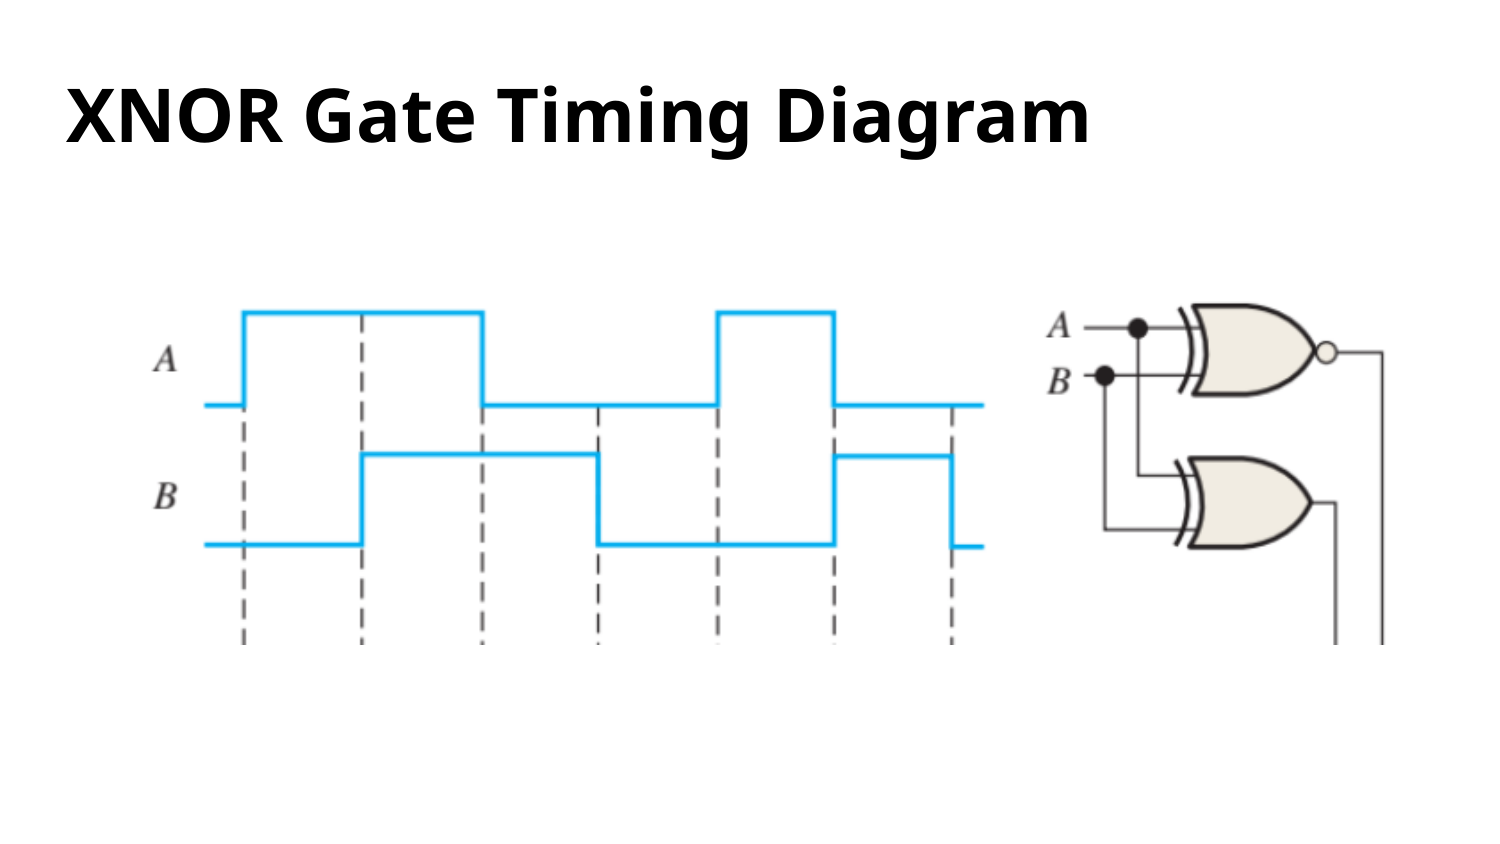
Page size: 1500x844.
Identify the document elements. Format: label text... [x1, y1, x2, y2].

title XNOR Gate Timing Diagram [51, 48, 1449, 180]
picture [70, 236, 1430, 645]
